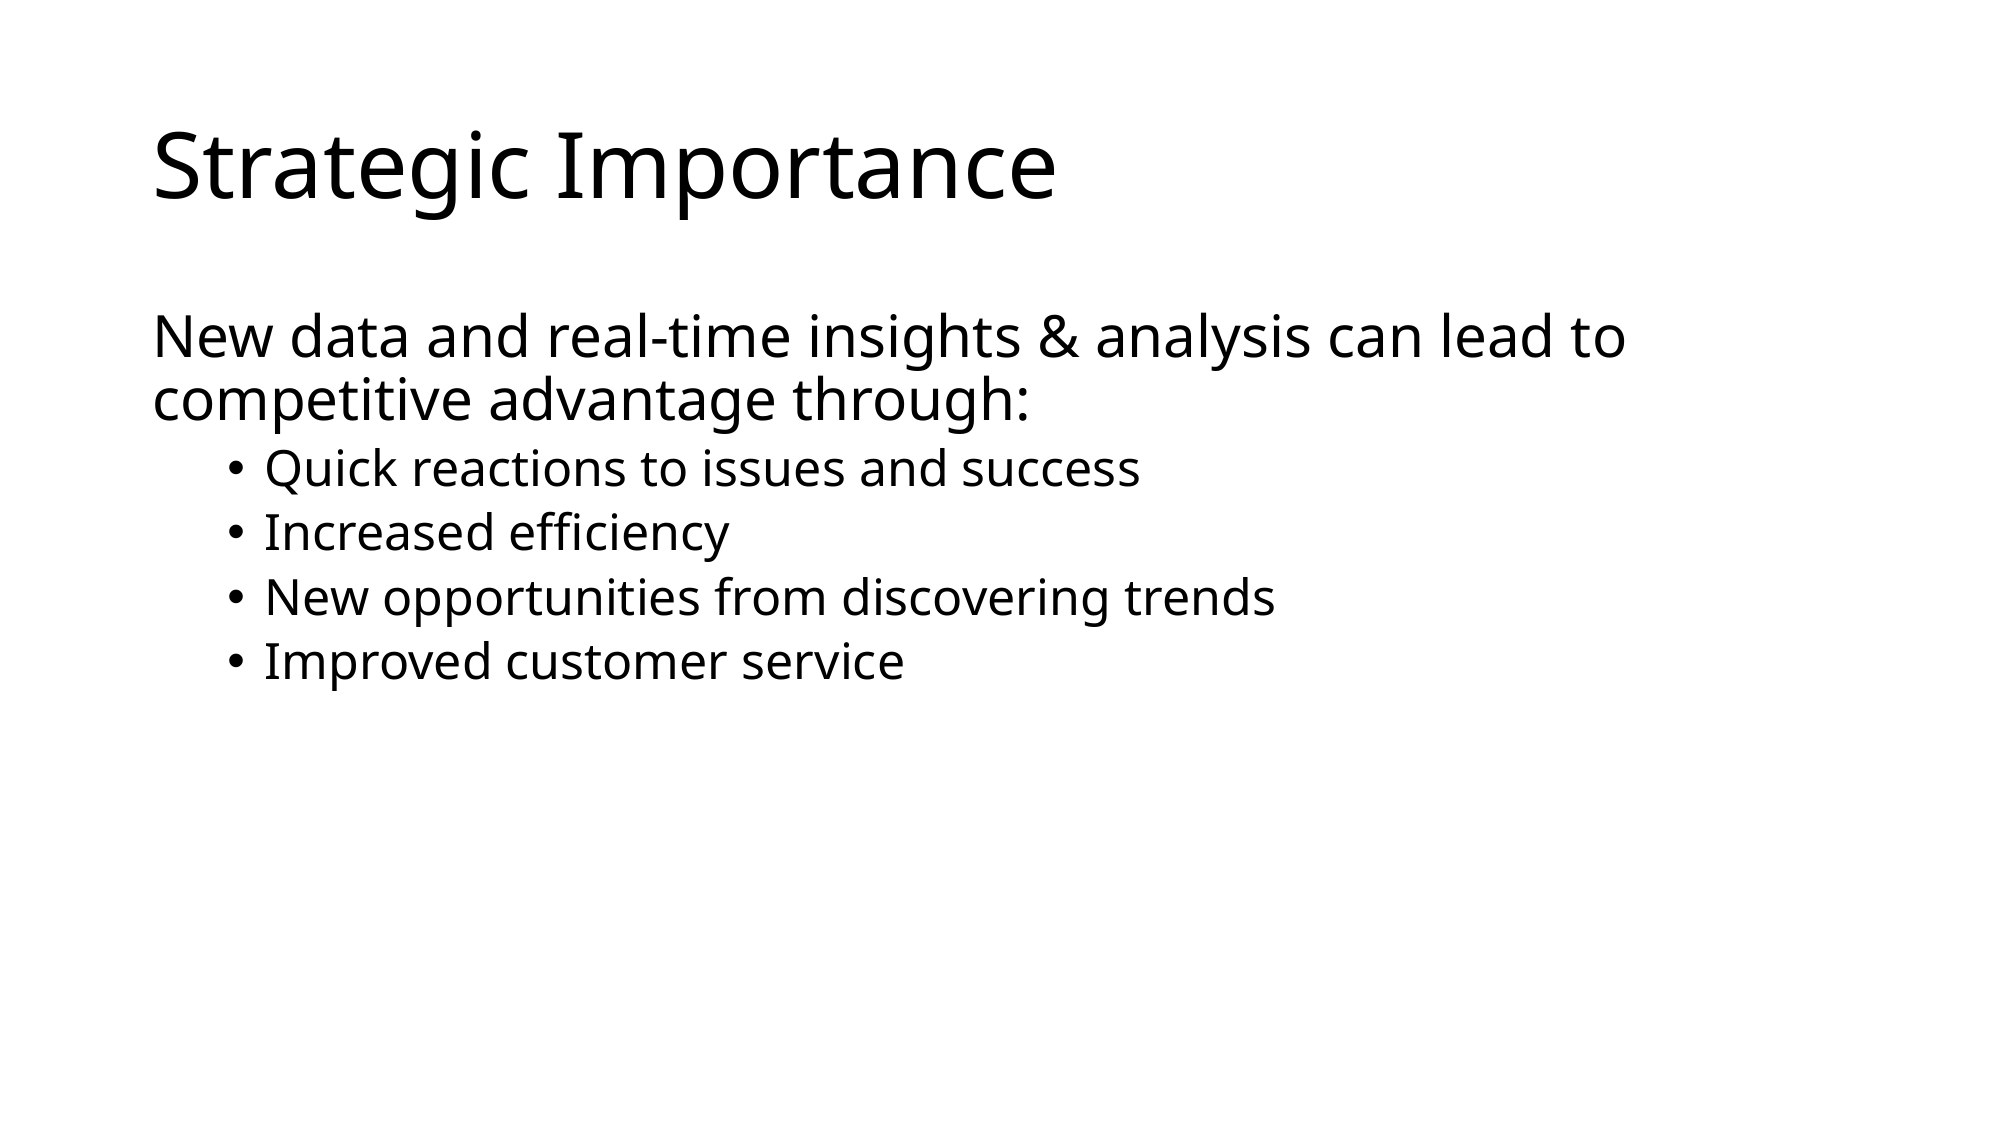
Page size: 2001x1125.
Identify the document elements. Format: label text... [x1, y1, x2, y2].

title Strategic Importance [137, 59, 1863, 278]
list New data and real-time insights & analysis can lead to competitive advantage through: Quick reactions to issues and success Increased efficiency New opportunities from discovering trends Improved customer service [137, 299, 1863, 1014]
